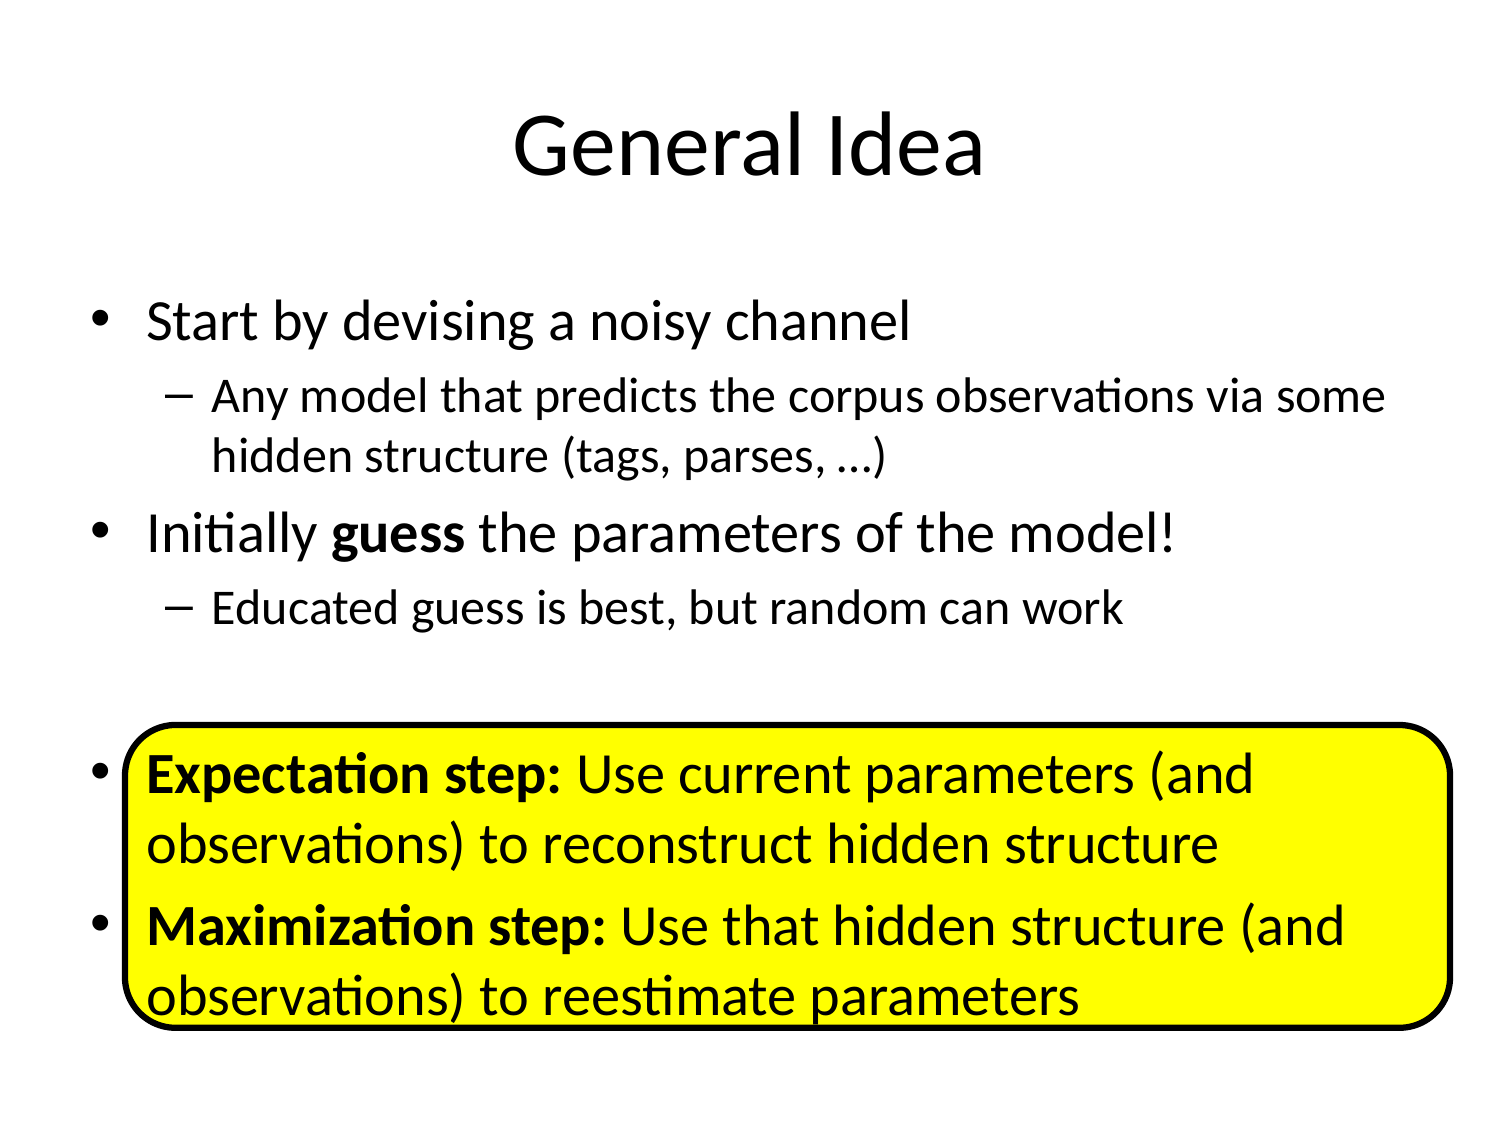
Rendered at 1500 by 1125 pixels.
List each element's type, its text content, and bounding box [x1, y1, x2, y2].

title General Idea [75, 45, 1425, 233]
list Start by devising a noisy channel Any model that predicts the corpus observations via some hidden structure (tags, parses, …) Initially guess the parameters of the model! Educated guess is best, but random can work Expectation step: Use current parameters (and observations) to reconstruct hidden structure Maximization step: Use that hidden structure (and observations) to reestimate parameters [75, 275, 1450, 1038]
